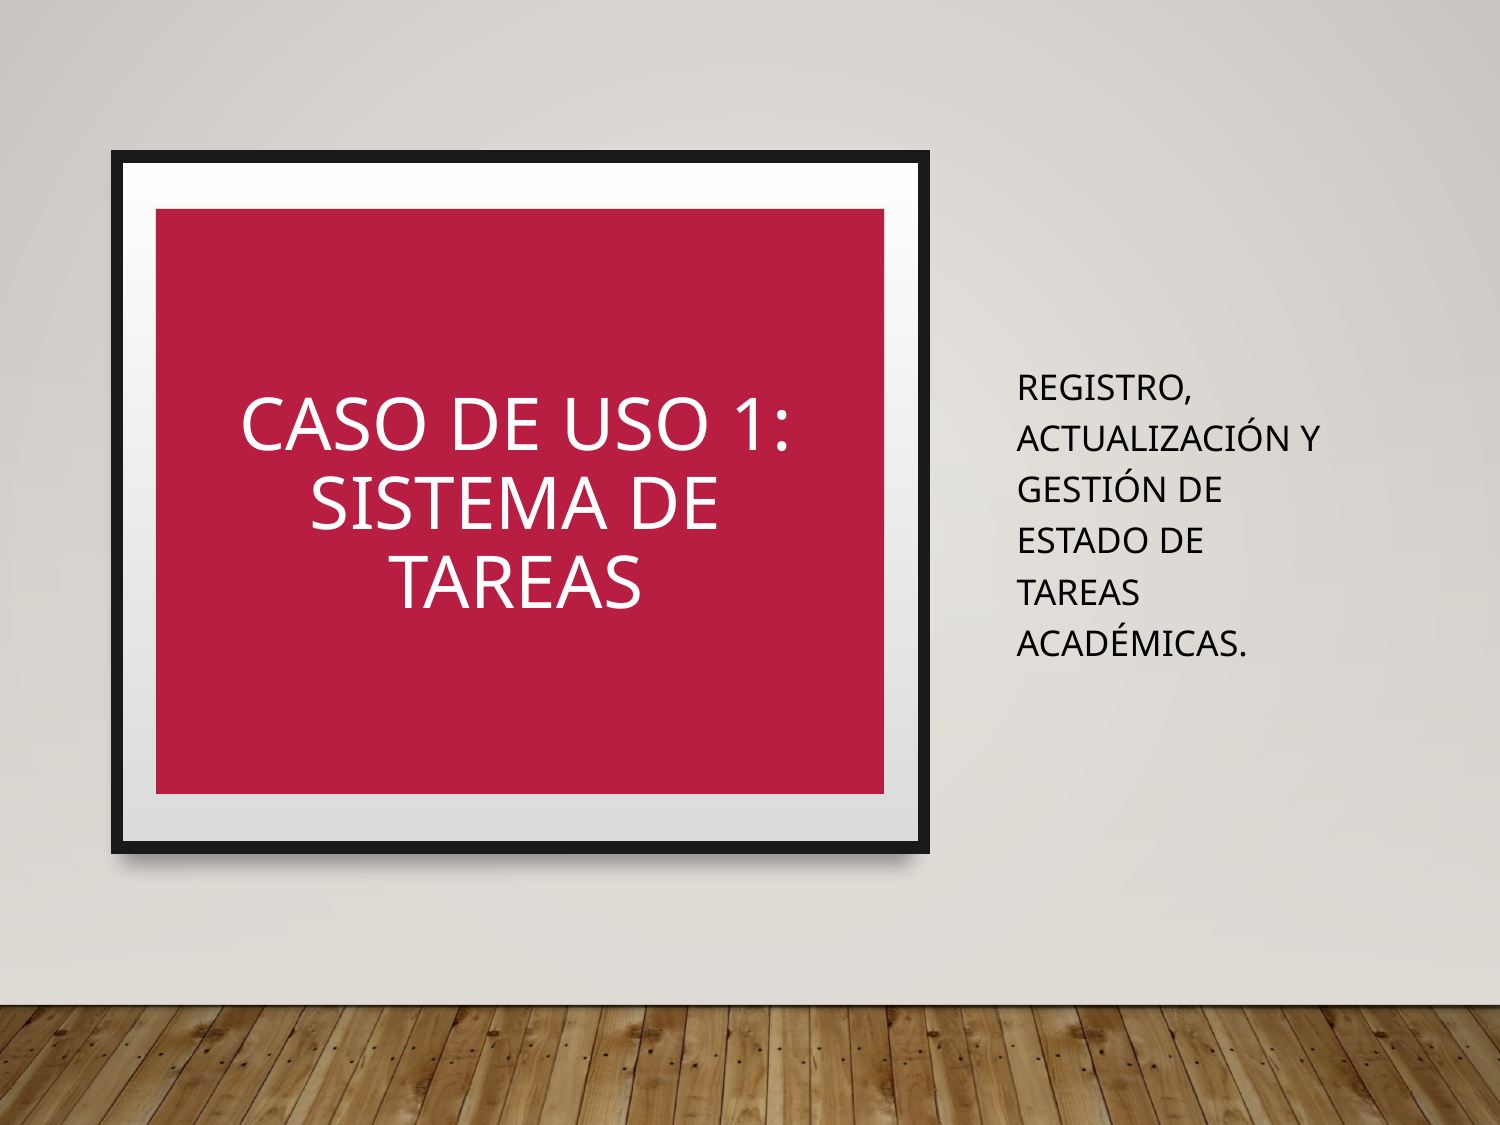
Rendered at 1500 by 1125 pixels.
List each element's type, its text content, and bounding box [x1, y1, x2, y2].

text_box [0, 330, 1500, 1004]
list Registro, actualización y gestión de estado de tareas académicas. [1001, 239, 1353, 578]
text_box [116, 153, 925, 850]
picture [0, 1006, 1500, 1125]
list Registro, actualización y gestión de estado de tareas académicas. [1001, 580, 1353, 781]
text_box [0, 0, 1500, 330]
